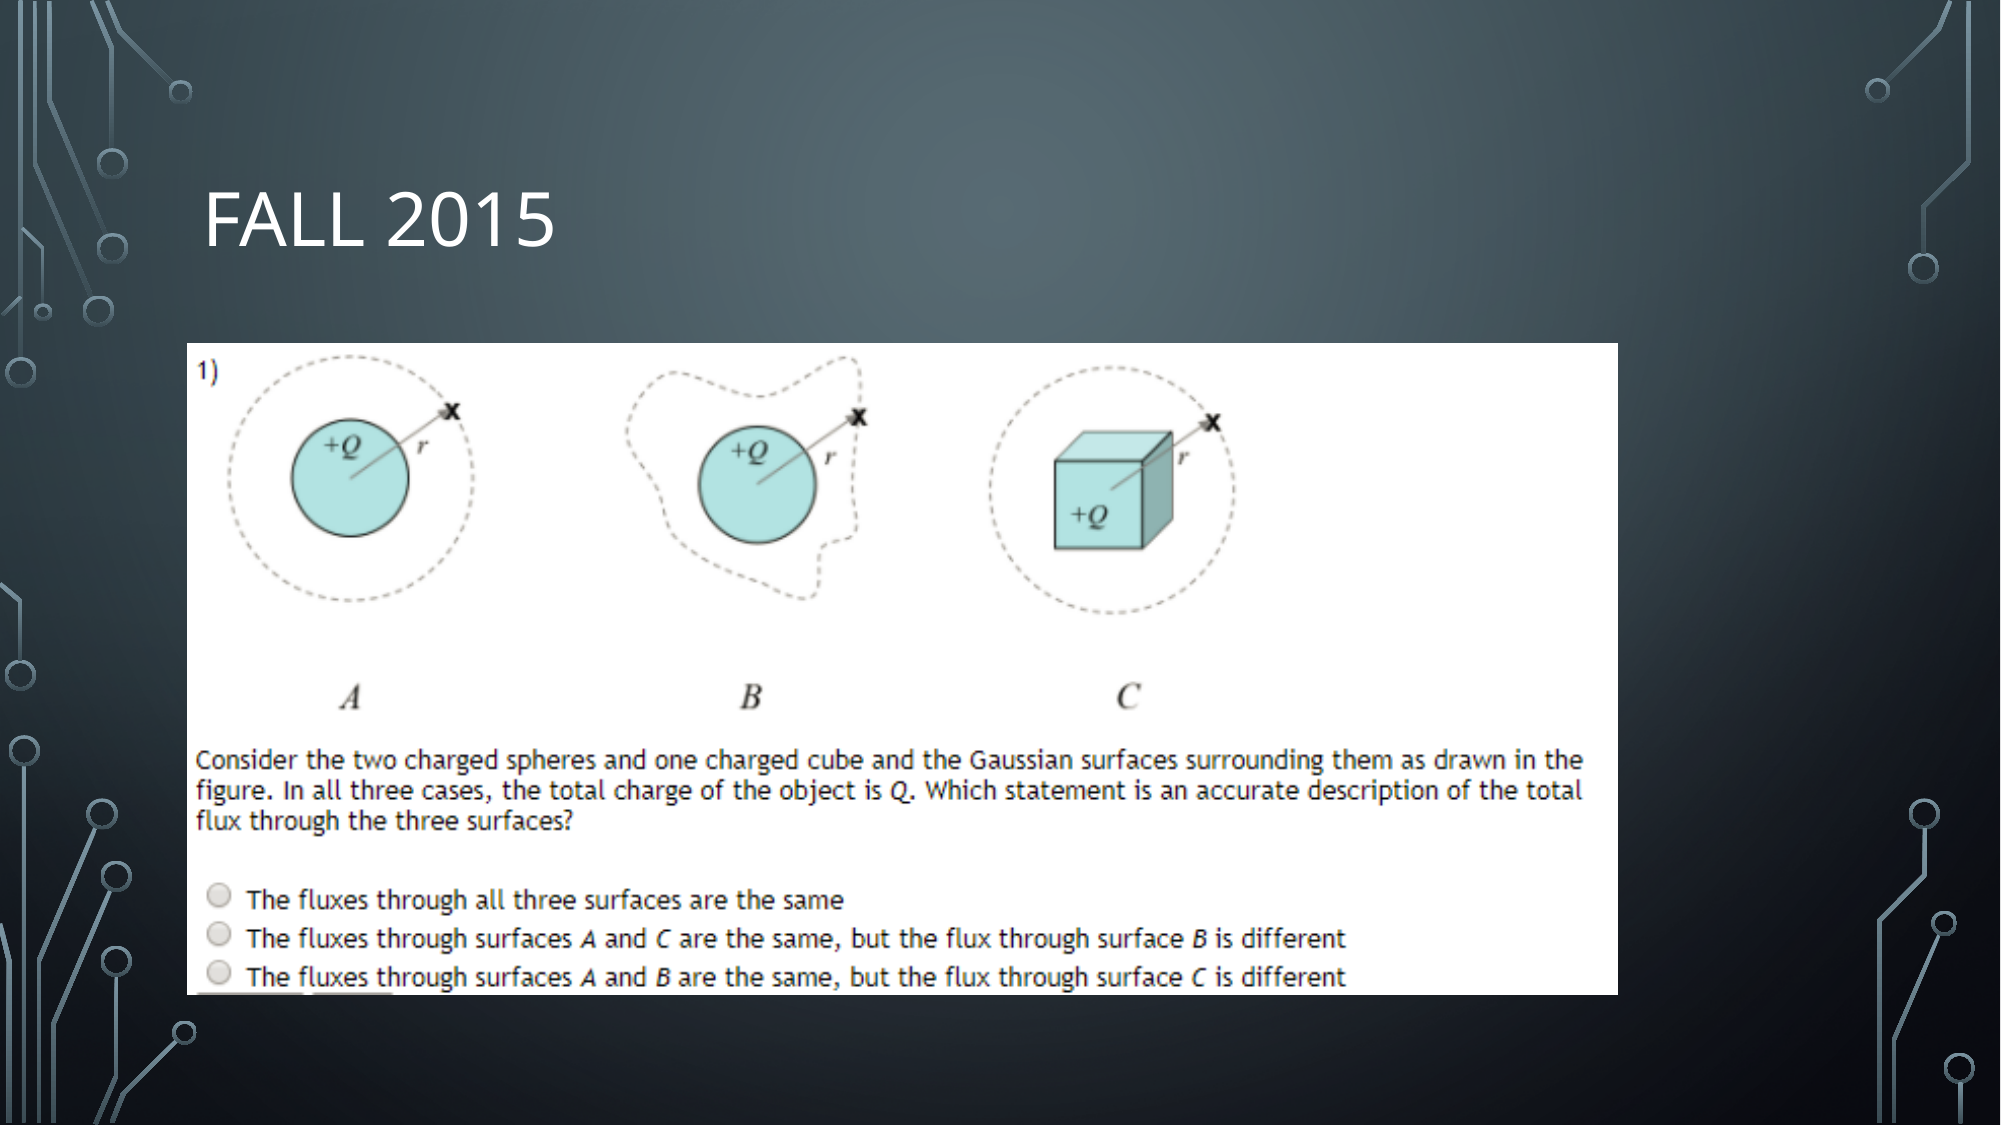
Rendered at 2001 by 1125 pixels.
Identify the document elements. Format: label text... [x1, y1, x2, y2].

title Fall 2015 [187, 101, 1813, 344]
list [186, 343, 1618, 995]
